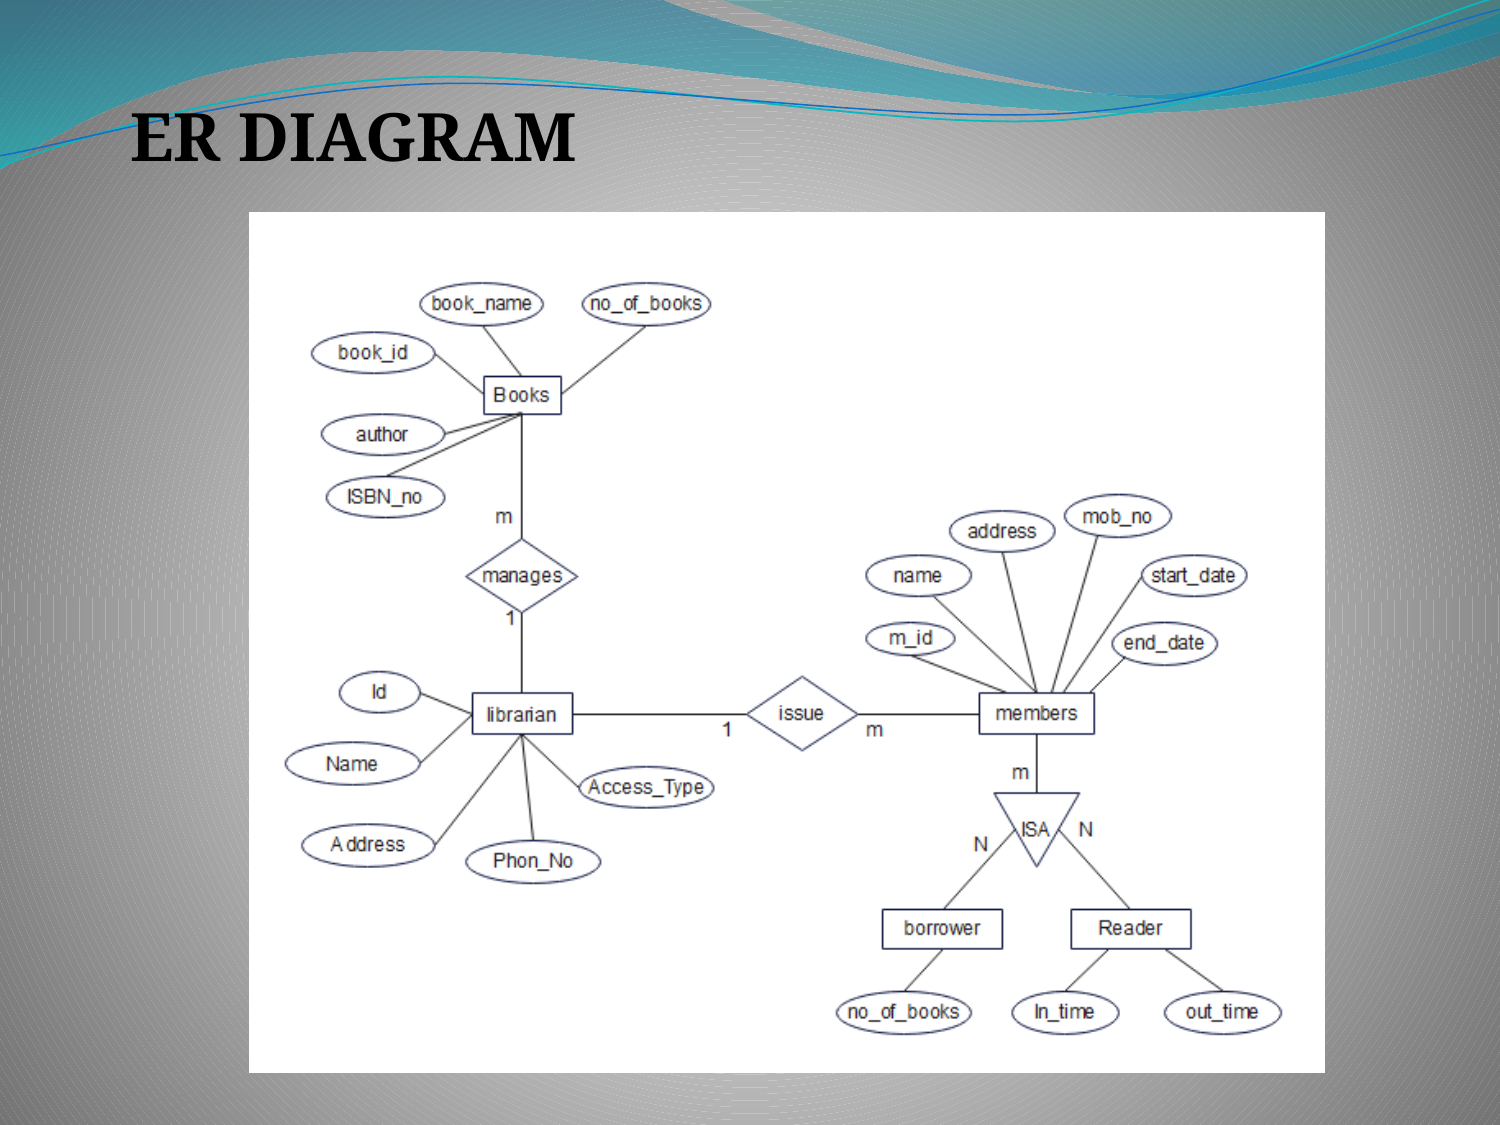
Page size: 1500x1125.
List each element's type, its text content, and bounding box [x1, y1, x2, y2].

text_box ER DIAGRAM [115, 87, 641, 183]
picture [249, 212, 1326, 1073]
